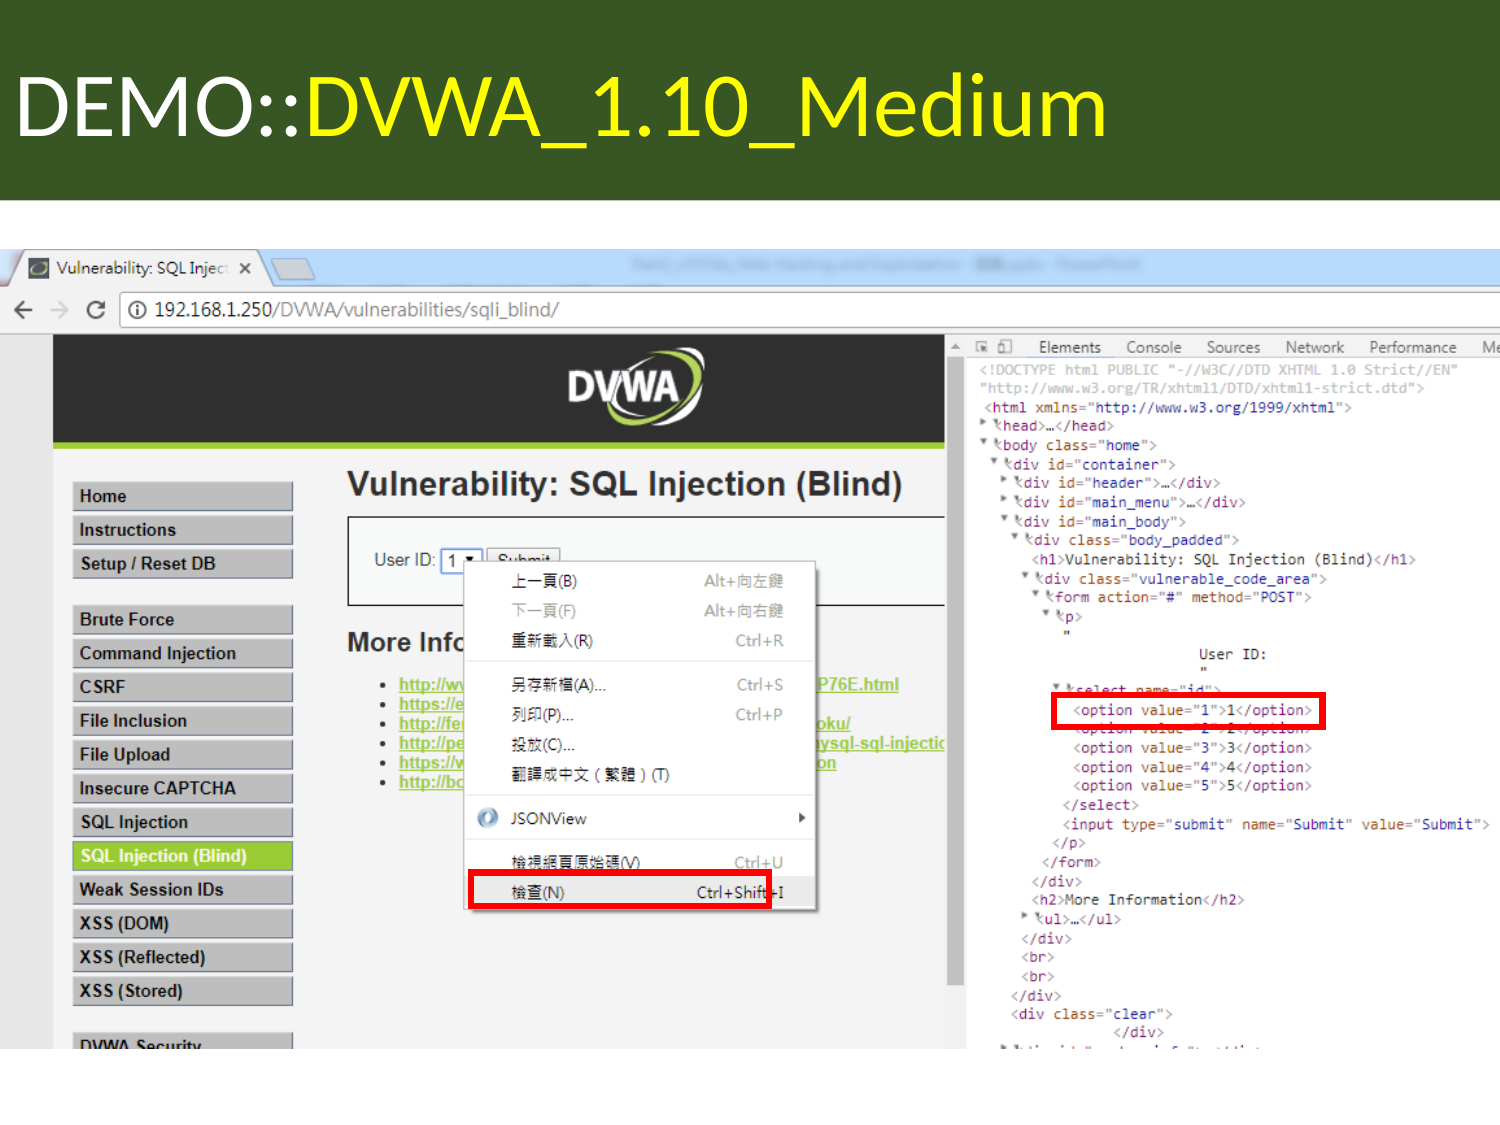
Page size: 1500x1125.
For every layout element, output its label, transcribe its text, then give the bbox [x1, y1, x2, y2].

picture [0, 249, 1500, 1049]
text_box DEMO::DVWA_1.10_Medium [0, 0, 1500, 201]
